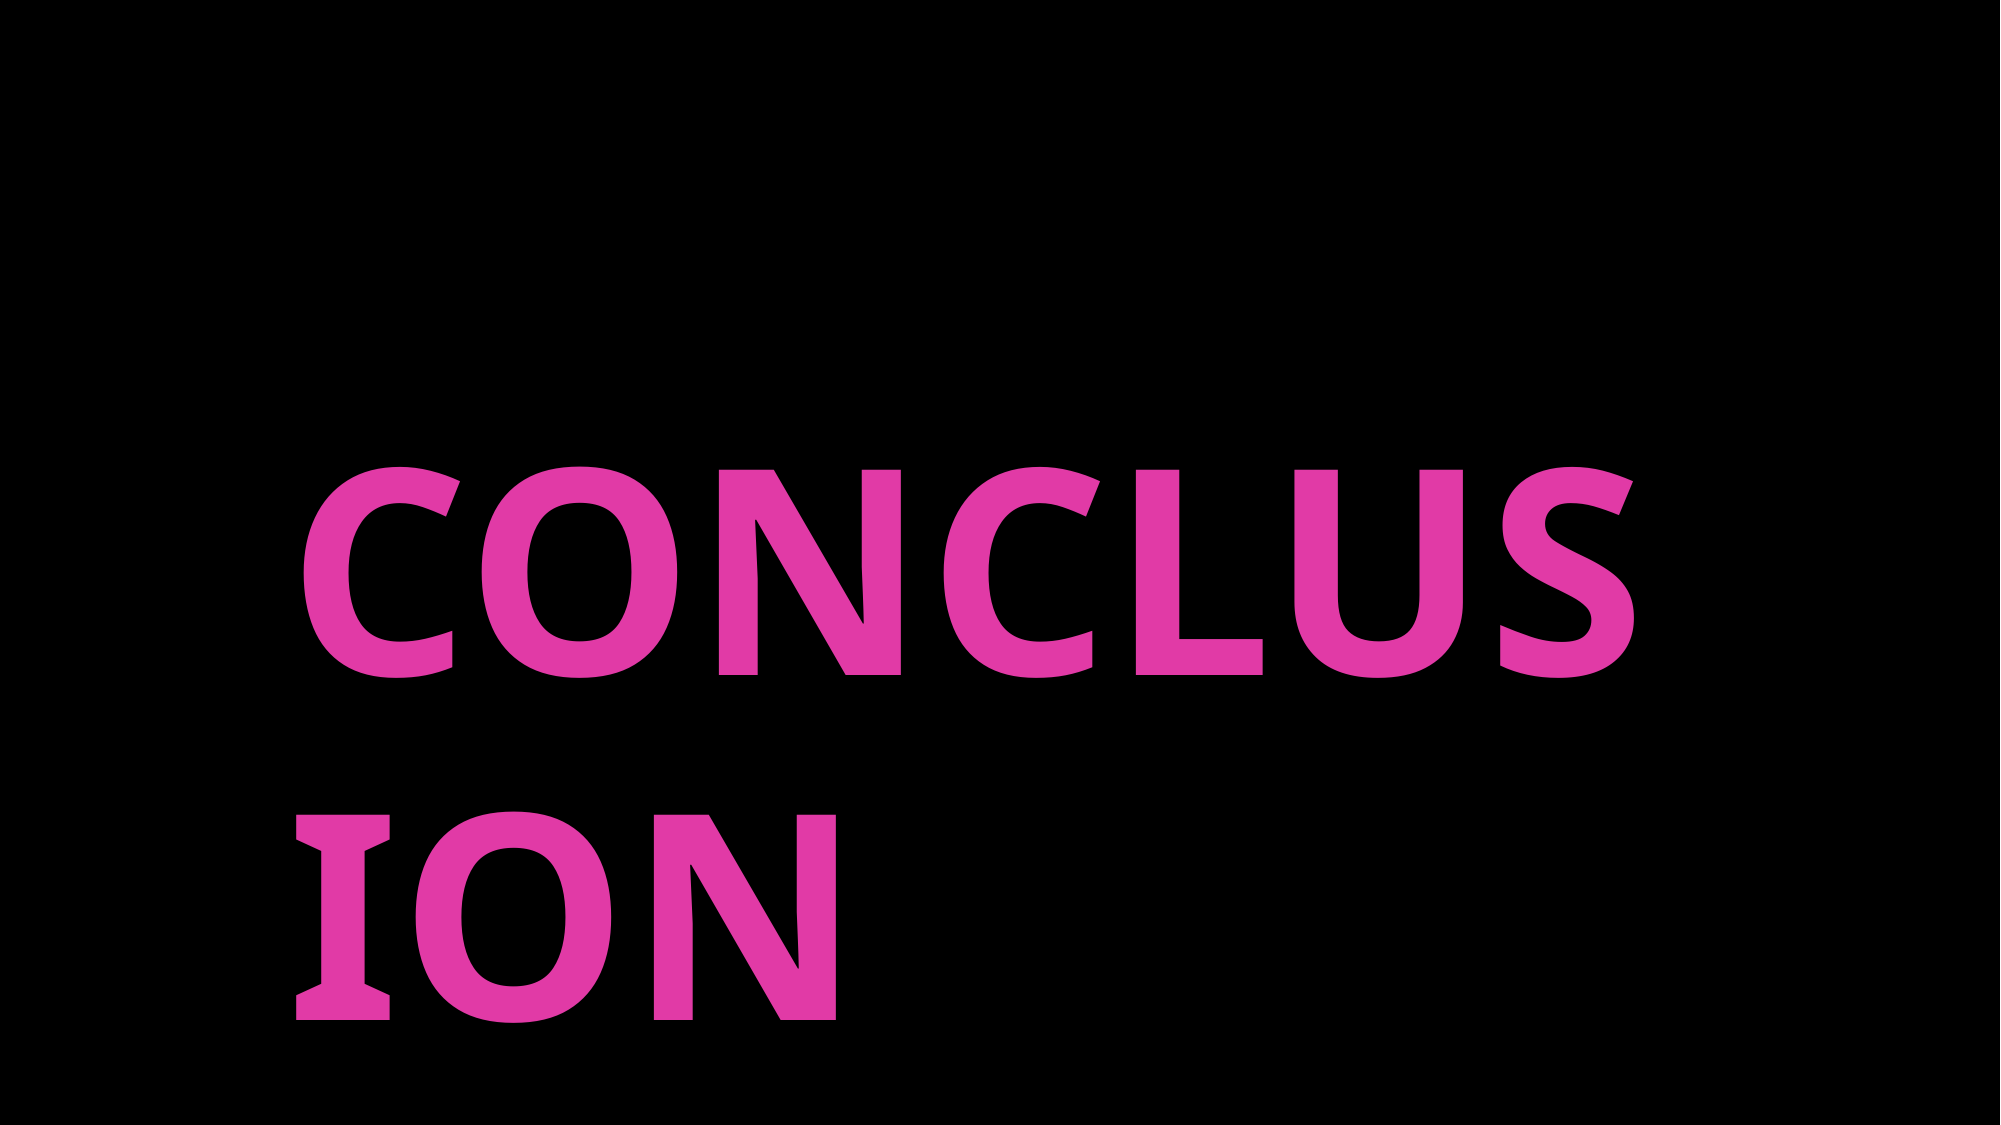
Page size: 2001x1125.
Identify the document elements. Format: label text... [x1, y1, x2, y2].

text_box CONCLUSION [272, 380, 1728, 1086]
